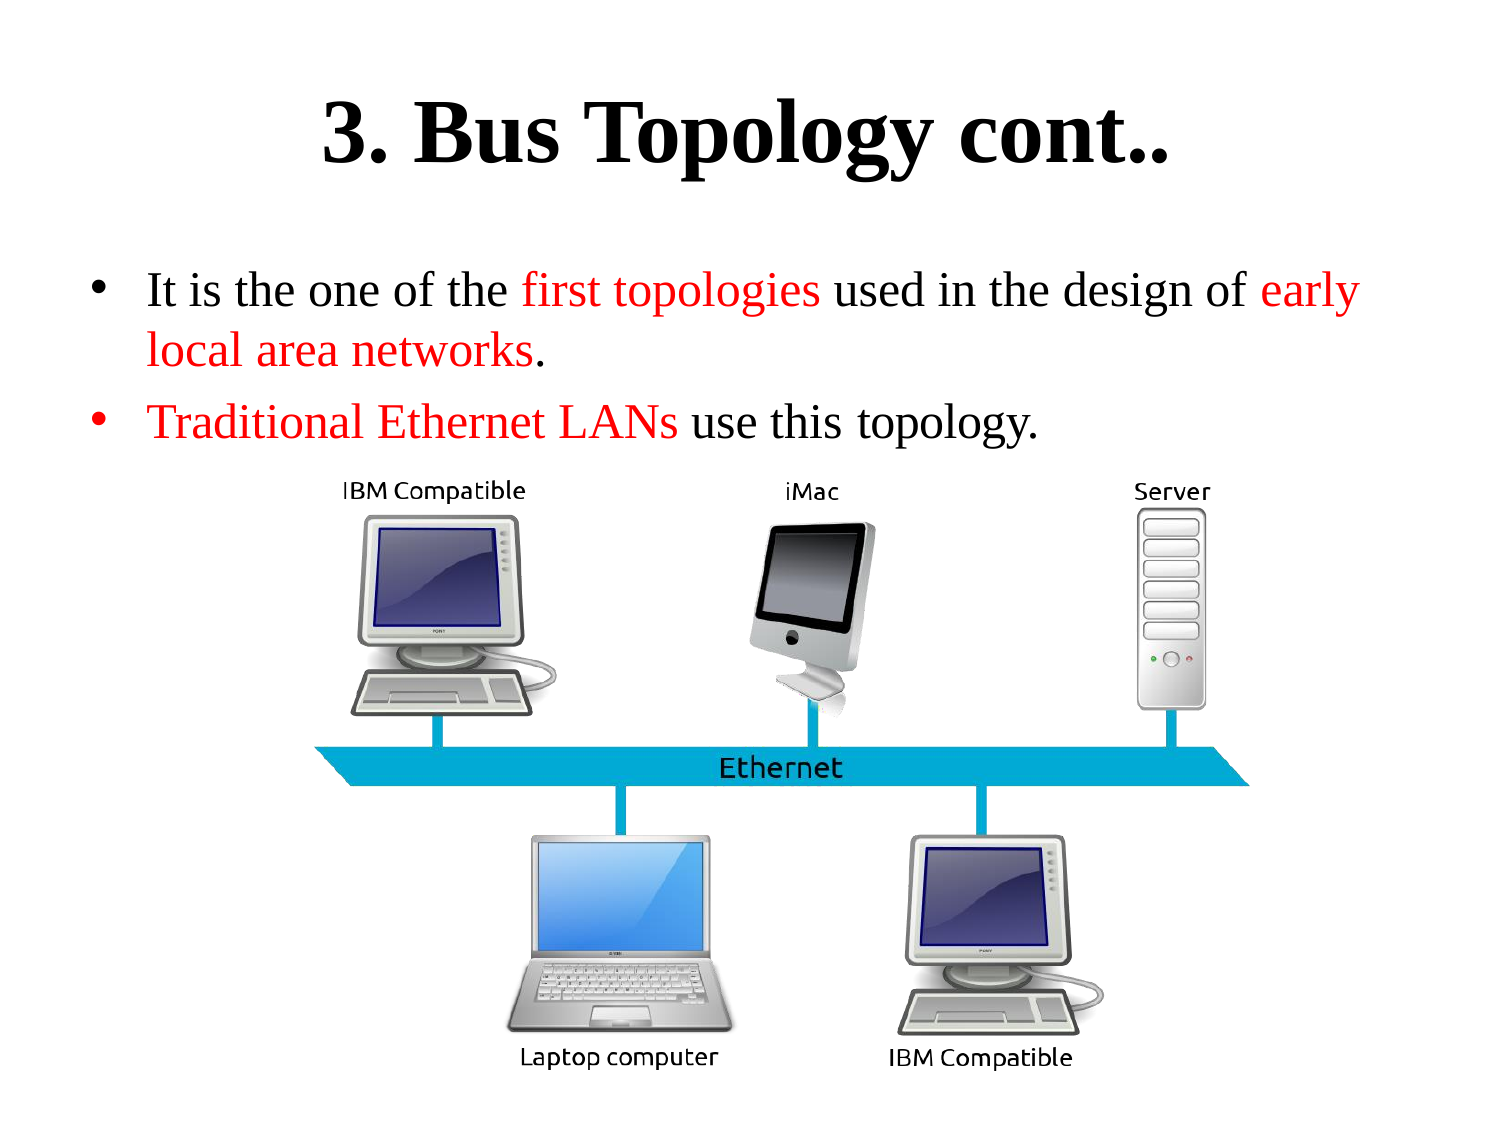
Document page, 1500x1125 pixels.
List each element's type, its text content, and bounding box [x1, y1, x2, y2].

text_box It is the one of the first topologies used in the design of early local area networks. Traditional Ethernet LANs use this topology. [87, 253, 1363, 449]
text_box [312, 476, 1251, 1073]
title 3. Bus Topology cont.. [319, 69, 1180, 253]
